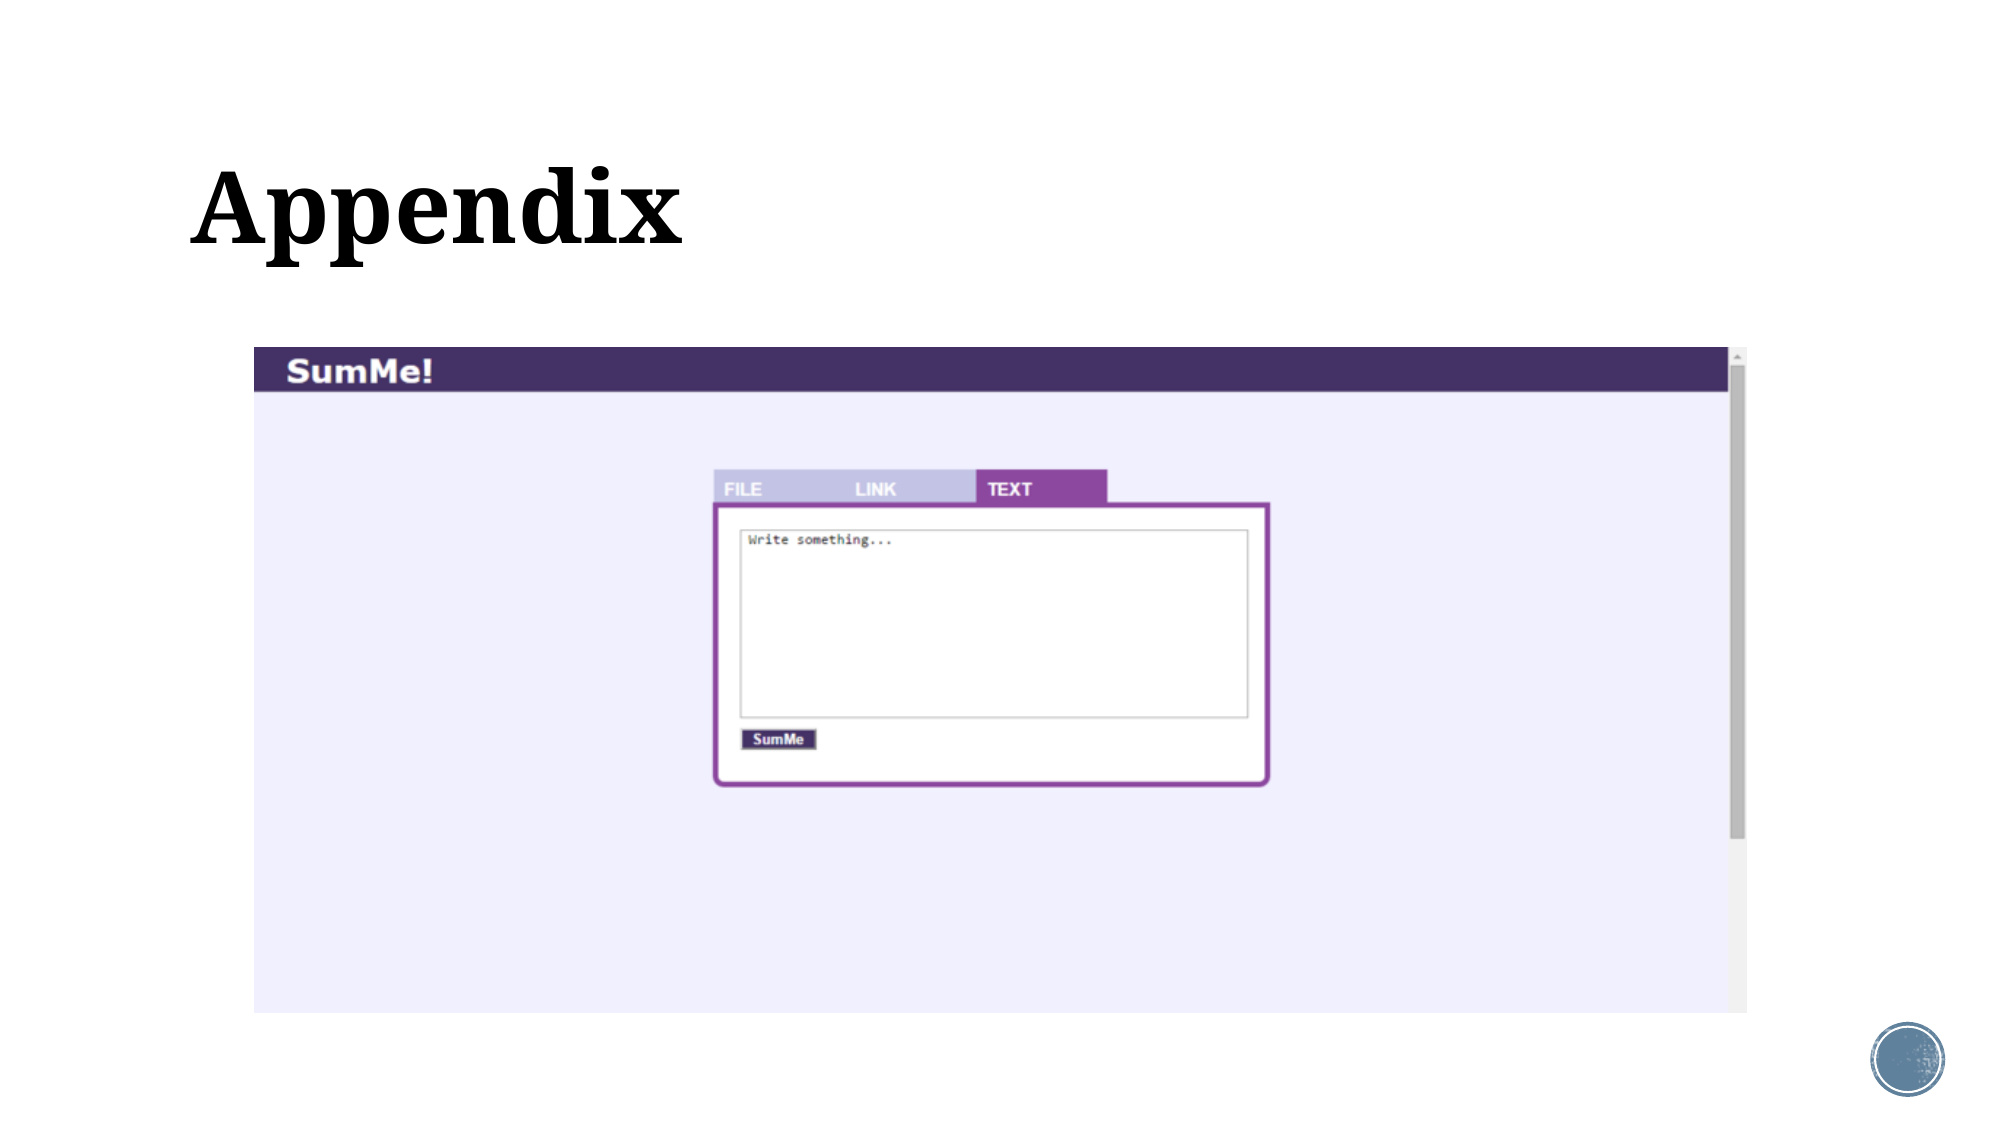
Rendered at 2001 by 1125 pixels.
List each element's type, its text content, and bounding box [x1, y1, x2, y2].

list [255, 349, 1746, 1011]
title Appendix [175, 79, 1826, 344]
